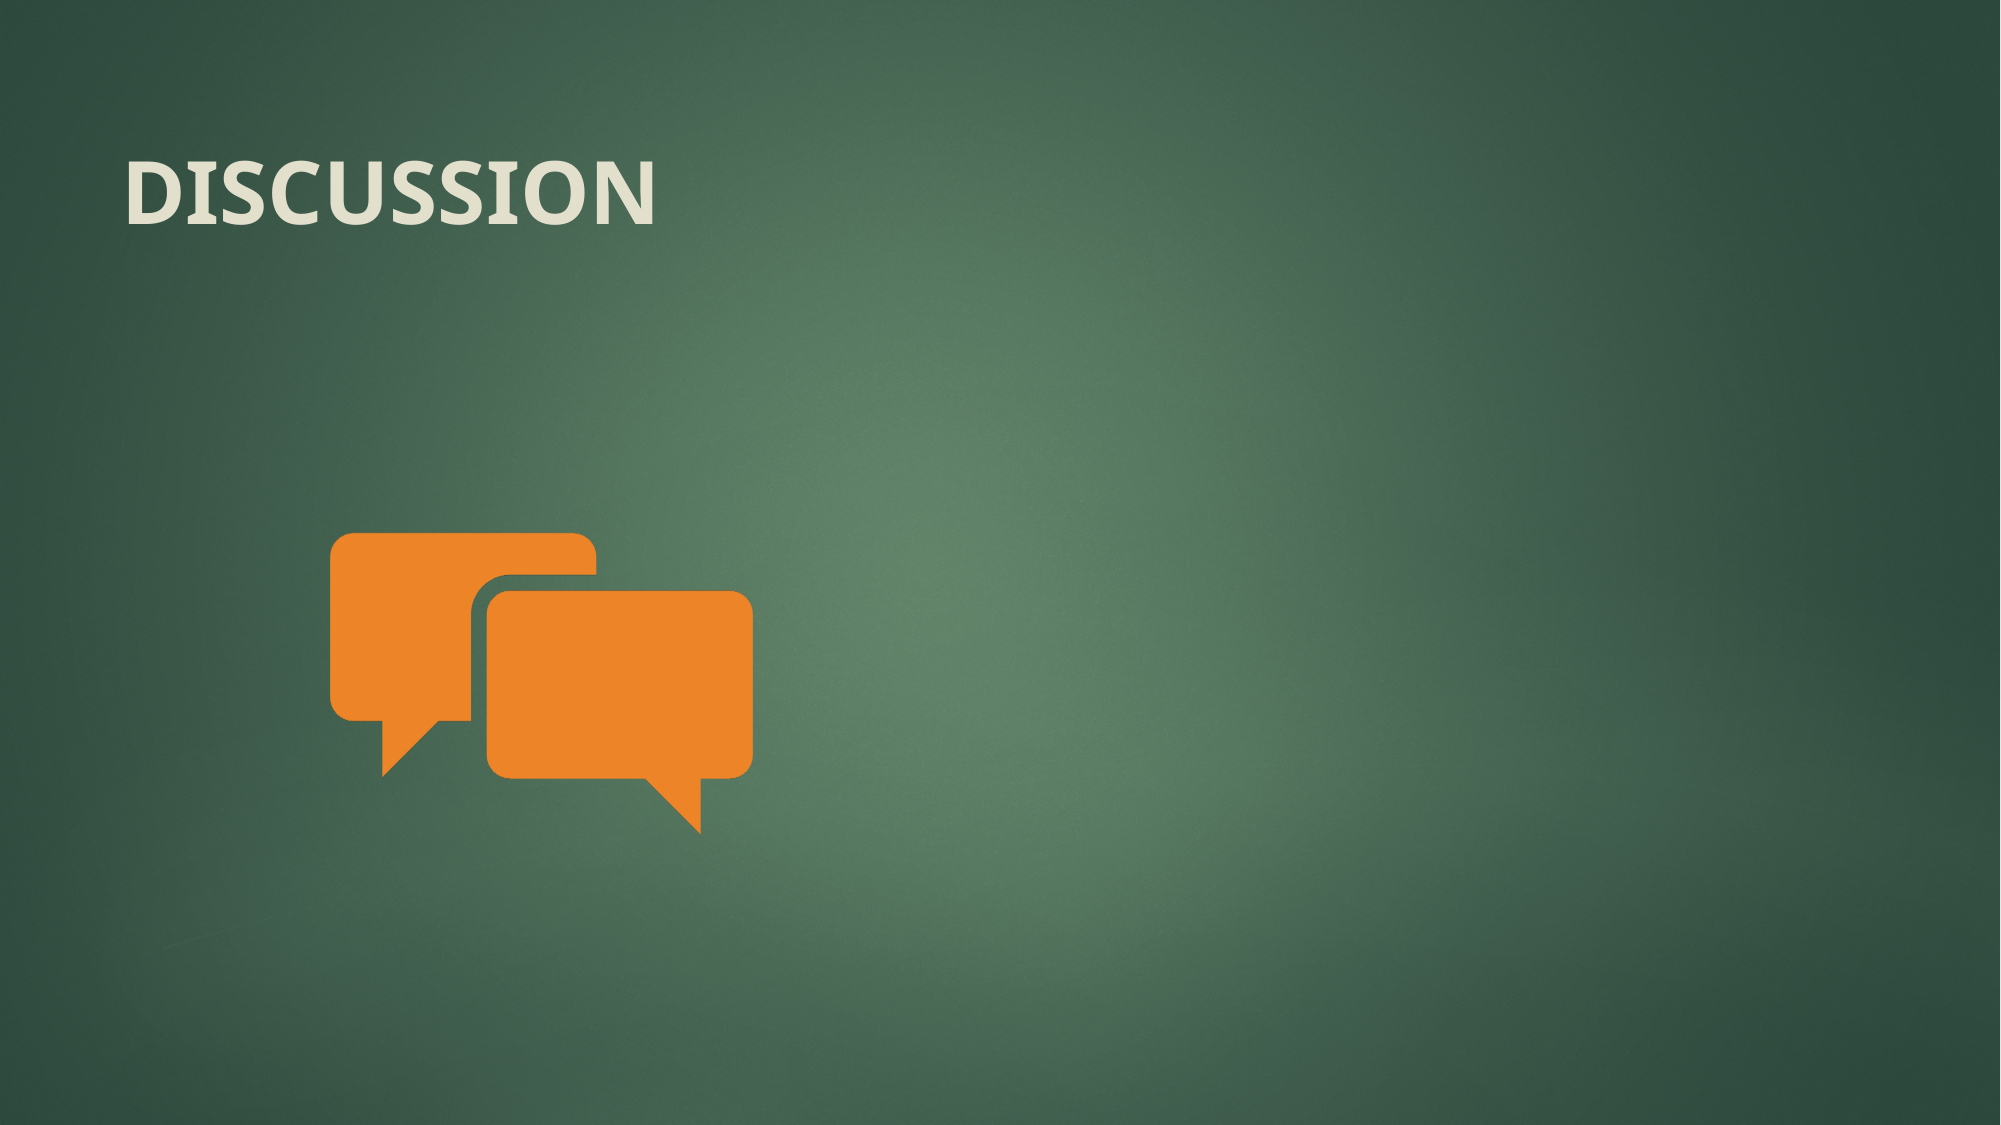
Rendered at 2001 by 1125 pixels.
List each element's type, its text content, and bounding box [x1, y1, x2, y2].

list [290, 431, 793, 933]
title DISCUSSION [106, 74, 1649, 304]
